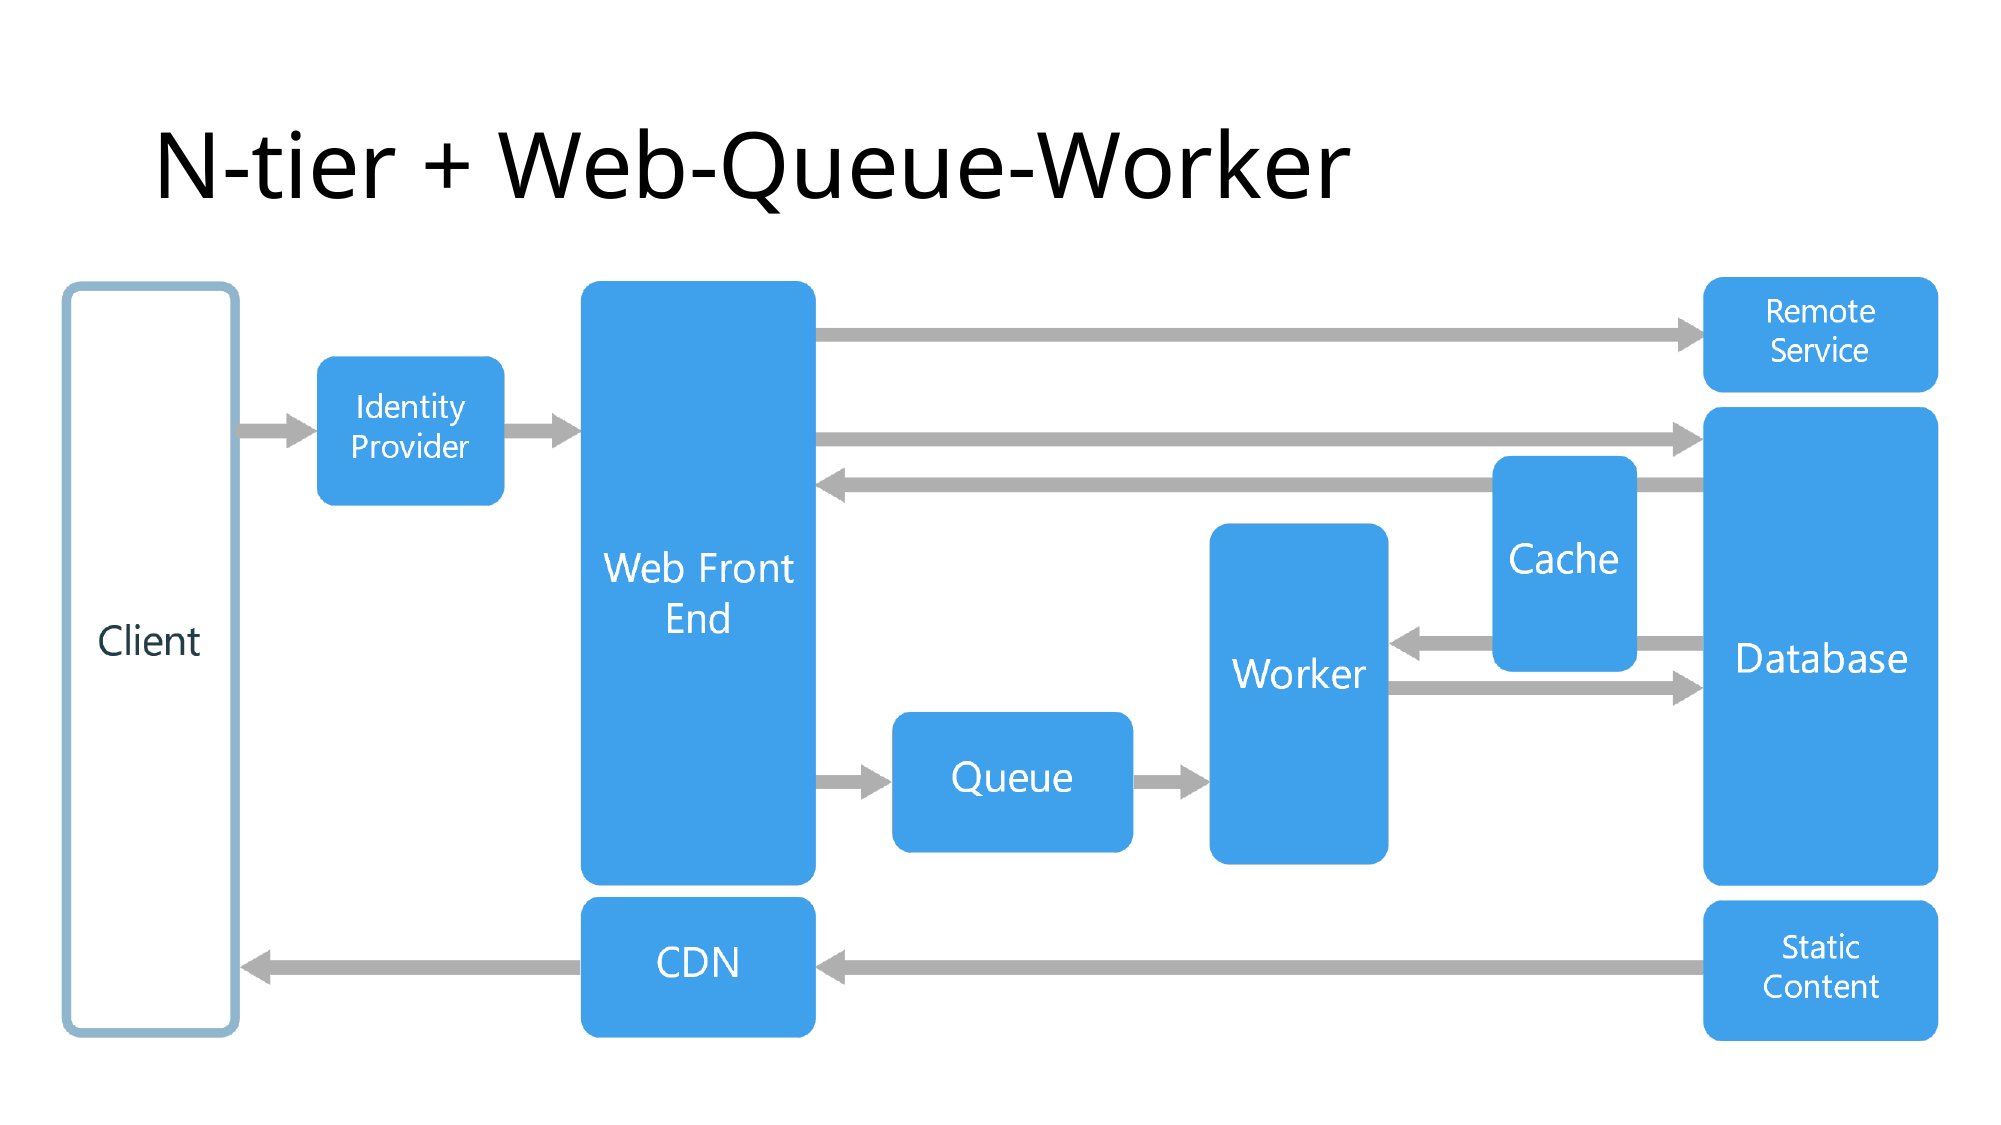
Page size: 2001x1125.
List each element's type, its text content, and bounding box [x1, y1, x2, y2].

title N-tier + Web-Queue-Worker [137, 59, 1863, 277]
picture [60, 277, 1939, 1041]
